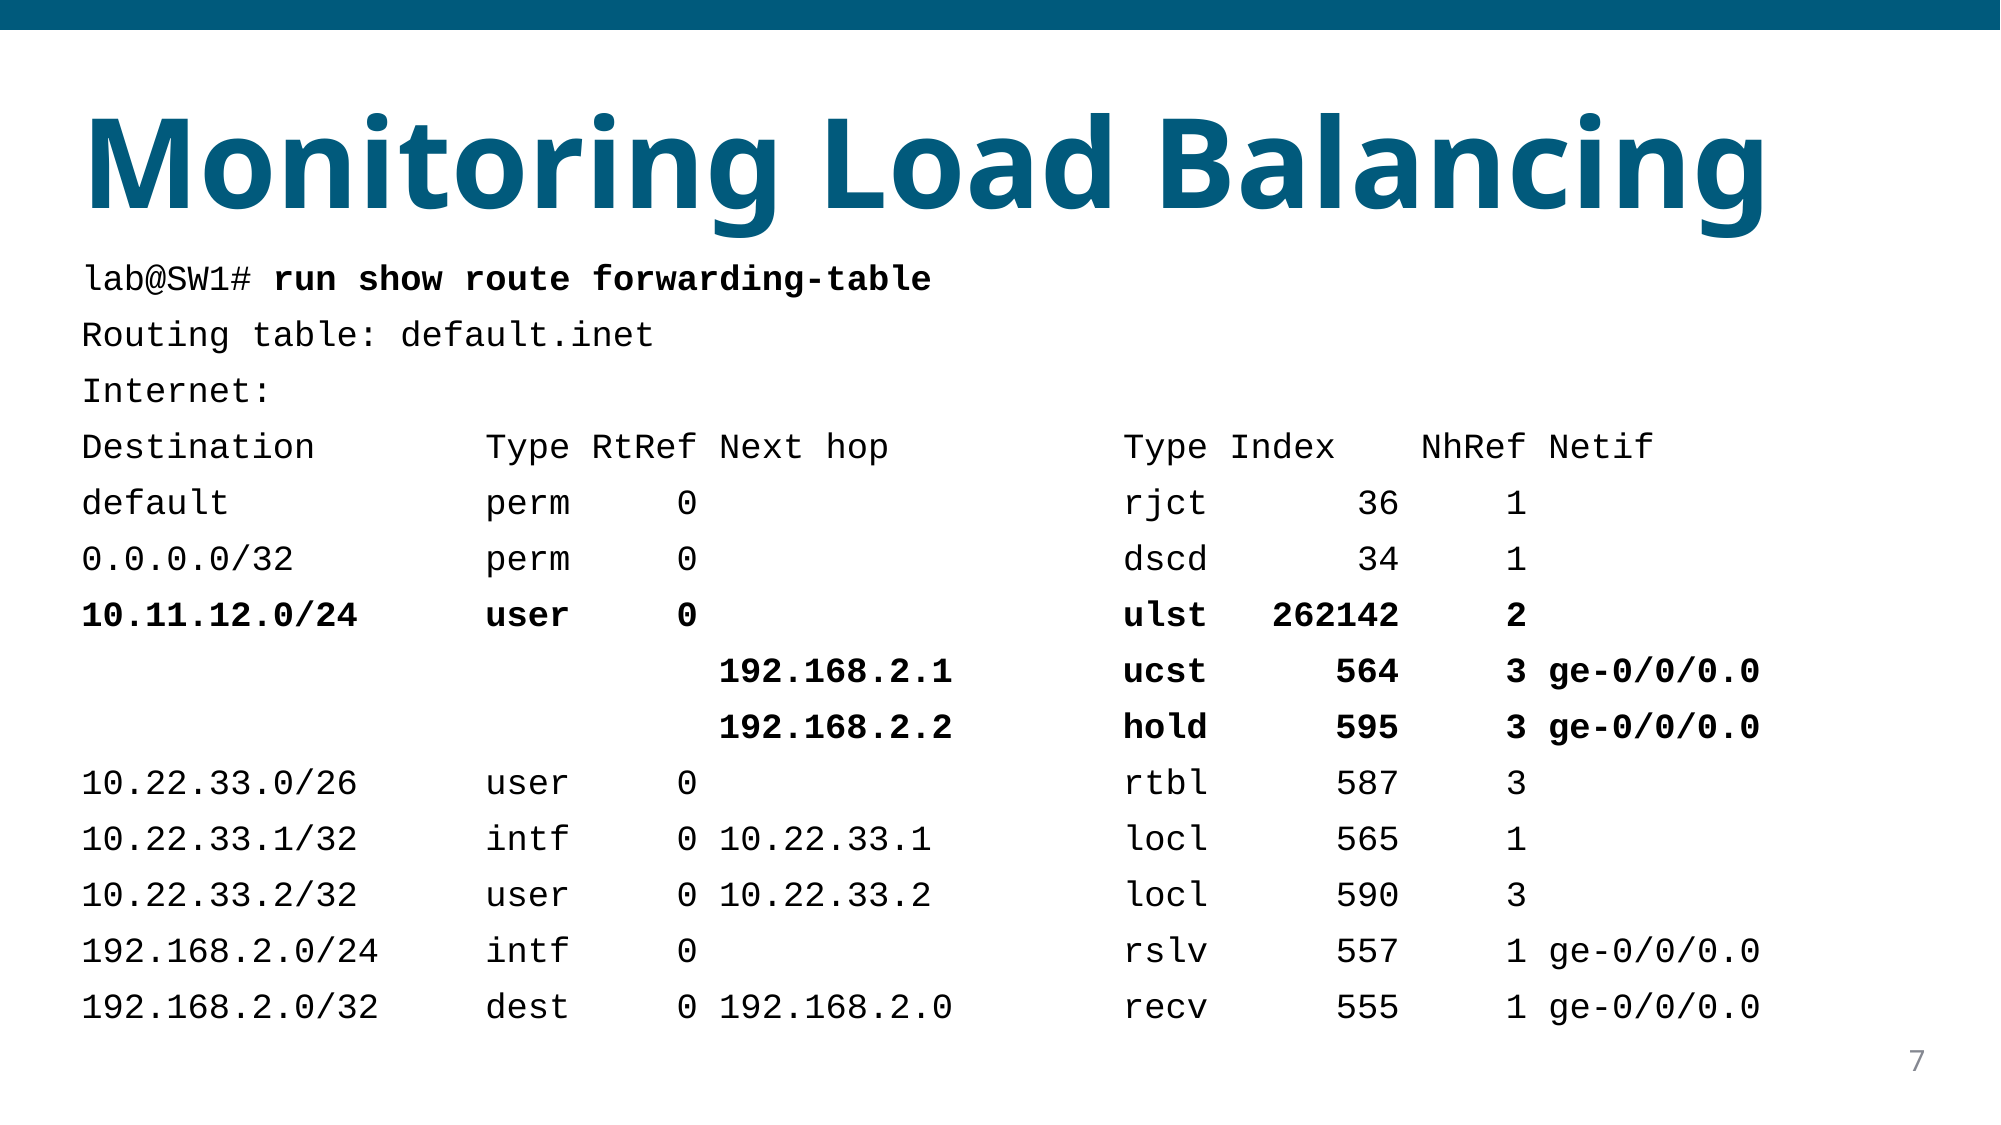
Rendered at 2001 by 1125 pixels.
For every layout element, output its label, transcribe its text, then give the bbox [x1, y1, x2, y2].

title Monitoring Load Balancing [66, 59, 1977, 278]
list lab@SW1# run show route forwarding-table Routing table: default.inet Internet: Destination Type RtRef Next hop Type Index NhRef Netif default perm 0 rjct 36 1 0.0.0.0/32 perm 0 dscd 34 1 10.11.12.0/24 user 0 ulst 262142 2 192.168.2.1 ucst 564 3 ge-0/0/0.0 192.168.2.2 hold 595 3 ge-0/0/0.0 10.22.33.0/26 user 0 rtbl 587 3 10.22.33.1/32 intf 0 10.22.33.1 locl 565 1 10.22.33.2/32 user 0 10.22.33.2 locl 590 3 192.168.2.0/24 intf 0 rslv 557 1 ge-0/0/0.0 192.168.2.0/32 dest 0 192.168.2.0 recv 555 1 ge-0/0/0.0 [66, 252, 1922, 1049]
